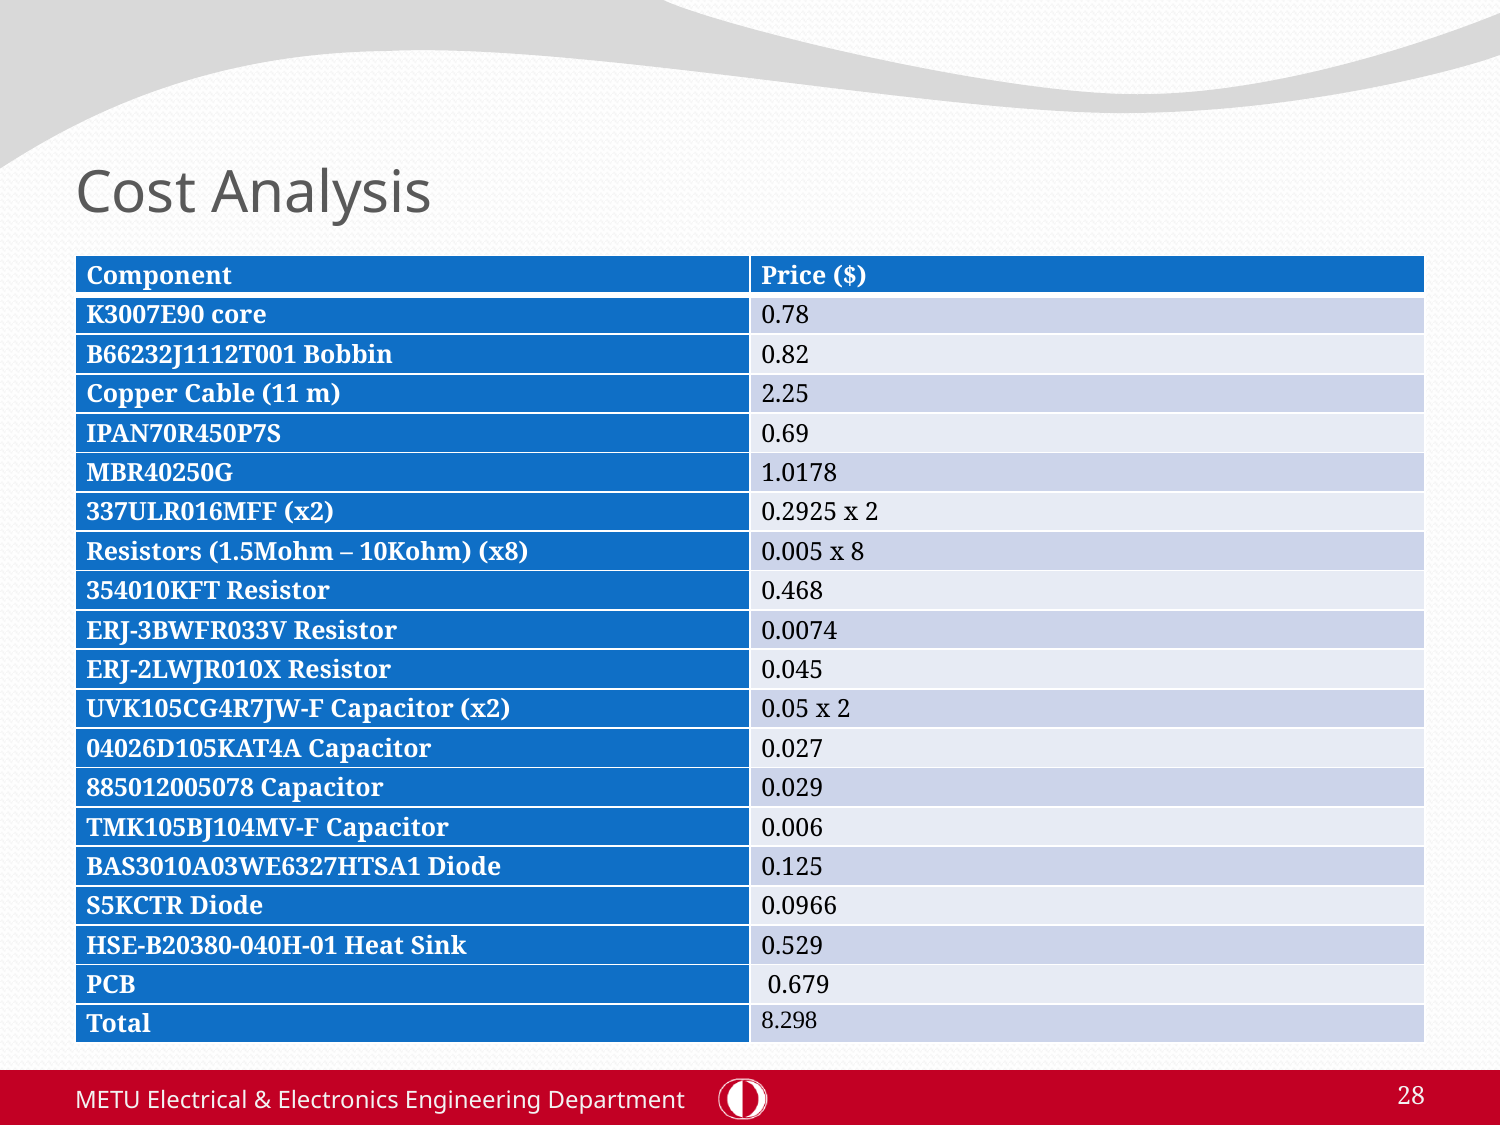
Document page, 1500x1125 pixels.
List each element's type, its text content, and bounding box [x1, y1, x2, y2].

slide_number 28 [1330, 1070, 1425, 1114]
table_cell 337ULR016MFF (x2) [76, 493, 749, 530]
table_cell 0.125 [751, 847, 1424, 885]
table_cell PCB [76, 965, 749, 1003]
table_cell 885012005078 Capacitor [76, 768, 749, 806]
table_cell 0.027 [751, 729, 1424, 767]
table_cell HSE-B20380-040H-01 Heat Sink [76, 926, 749, 964]
table_cell 0.468 [751, 571, 1424, 609]
table_cell 0.78 [751, 298, 1424, 333]
table_cell 0.82 [751, 335, 1424, 373]
picture [713, 1078, 781, 1122]
table_cell 0.679 [751, 965, 1424, 1003]
slide_number METU Electrical & Electronics Engineering Department [75, 1070, 732, 1114]
table_cell TMK105BJ104MV-F Capacitor [76, 808, 749, 845]
table_cell Total [76, 1005, 749, 1042]
table_cell 0.006 [751, 808, 1424, 845]
table_cell 0.2925 x 2 [751, 493, 1424, 530]
table_cell ERJ-3BWFR033V Resistor [76, 611, 749, 648]
table_cell B66232J1112T001 Bobbin [76, 335, 749, 373]
table_cell 0.69 [751, 414, 1424, 452]
table_cell UVK105CG4R7JW-F Capacitor (x2) [76, 690, 749, 727]
table_cell 0.529 [751, 926, 1424, 964]
table_cell 0.045 [751, 650, 1424, 688]
table_cell 0.05 x 2 [751, 690, 1424, 727]
table_cell 2.25 [751, 375, 1424, 412]
table_cell 0.0074 [751, 611, 1424, 648]
table_cell IPAN70R450P7S [76, 414, 749, 452]
table_header Component [76, 256, 749, 292]
table_cell MBR40250G [76, 453, 749, 491]
table_cell 04026D105KAT4A Capacitor [76, 729, 749, 767]
table_cell 8.298 [751, 1005, 1424, 1042]
table_cell Copper Cable (11 m) [76, 375, 749, 412]
table_cell Resistors (1.5Mohm – 10Kohm) (x8) [76, 532, 749, 570]
table_cell 0.0966 [751, 887, 1424, 924]
title Cost Analysis [75, 55, 1425, 224]
table_cell ERJ-2LWJR010X Resistor [76, 650, 749, 688]
table_cell 0.005 x 8 [751, 532, 1424, 570]
table_cell 354010KFT Resistor [76, 571, 749, 609]
table_cell BAS3010A03WE6327HTSA1 Diode [76, 847, 749, 885]
table_header Price ($) [751, 256, 1424, 292]
table_cell 0.029 [751, 768, 1424, 806]
table_cell 1.0178 [751, 453, 1424, 491]
table_cell S5KCTR Diode [76, 887, 749, 924]
table_cell K3007E90 core [76, 298, 749, 333]
